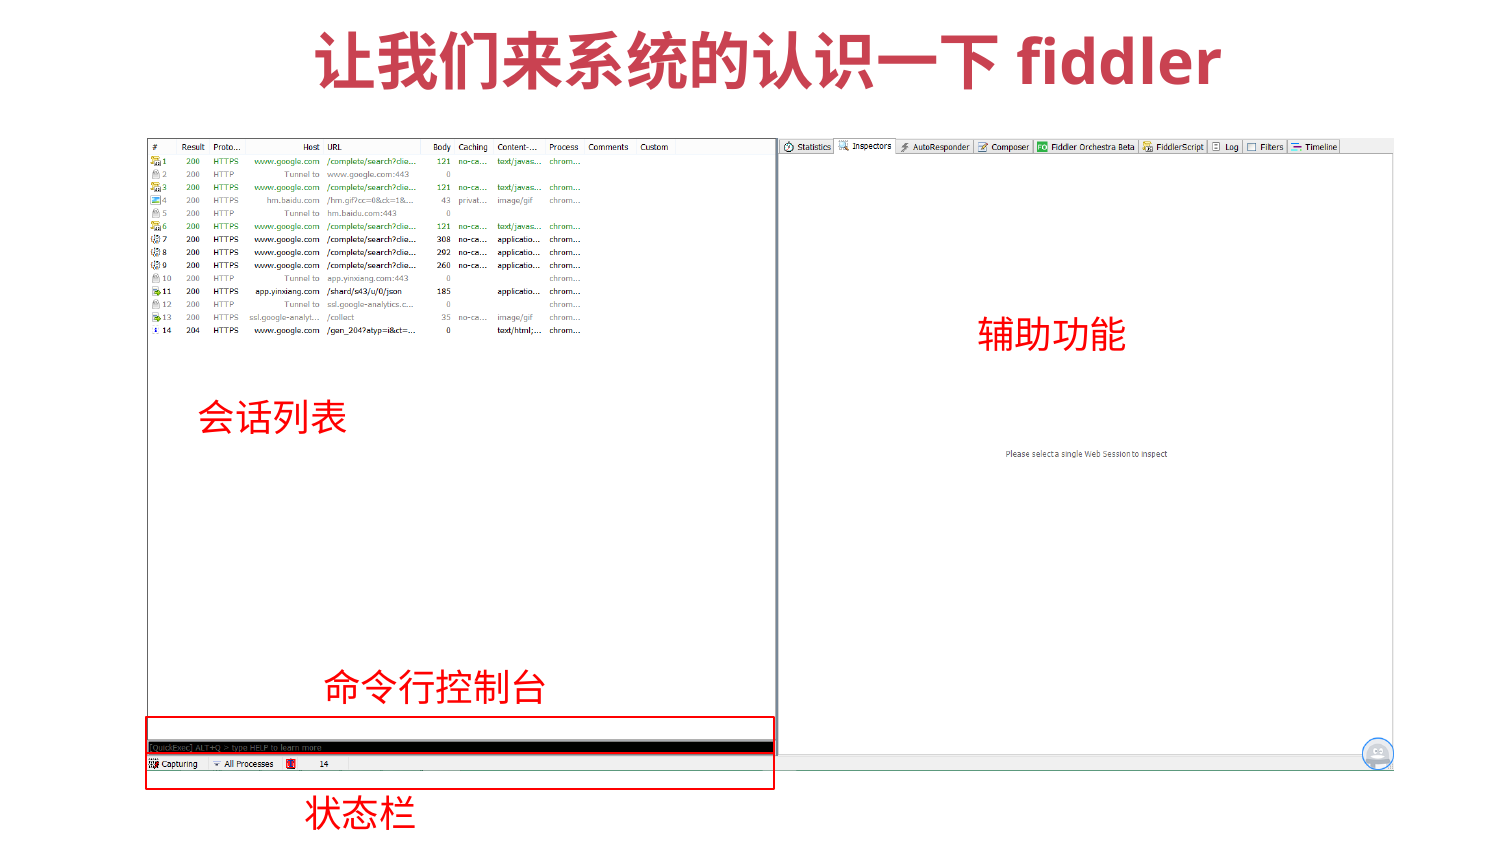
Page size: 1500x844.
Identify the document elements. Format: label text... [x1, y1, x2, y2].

picture [147, 138, 1394, 771]
text_box [145, 752, 774, 789]
text_box 状态栏 [289, 783, 578, 843]
text_box 让我们来系统的认识一下fiddler [298, 14, 1238, 105]
